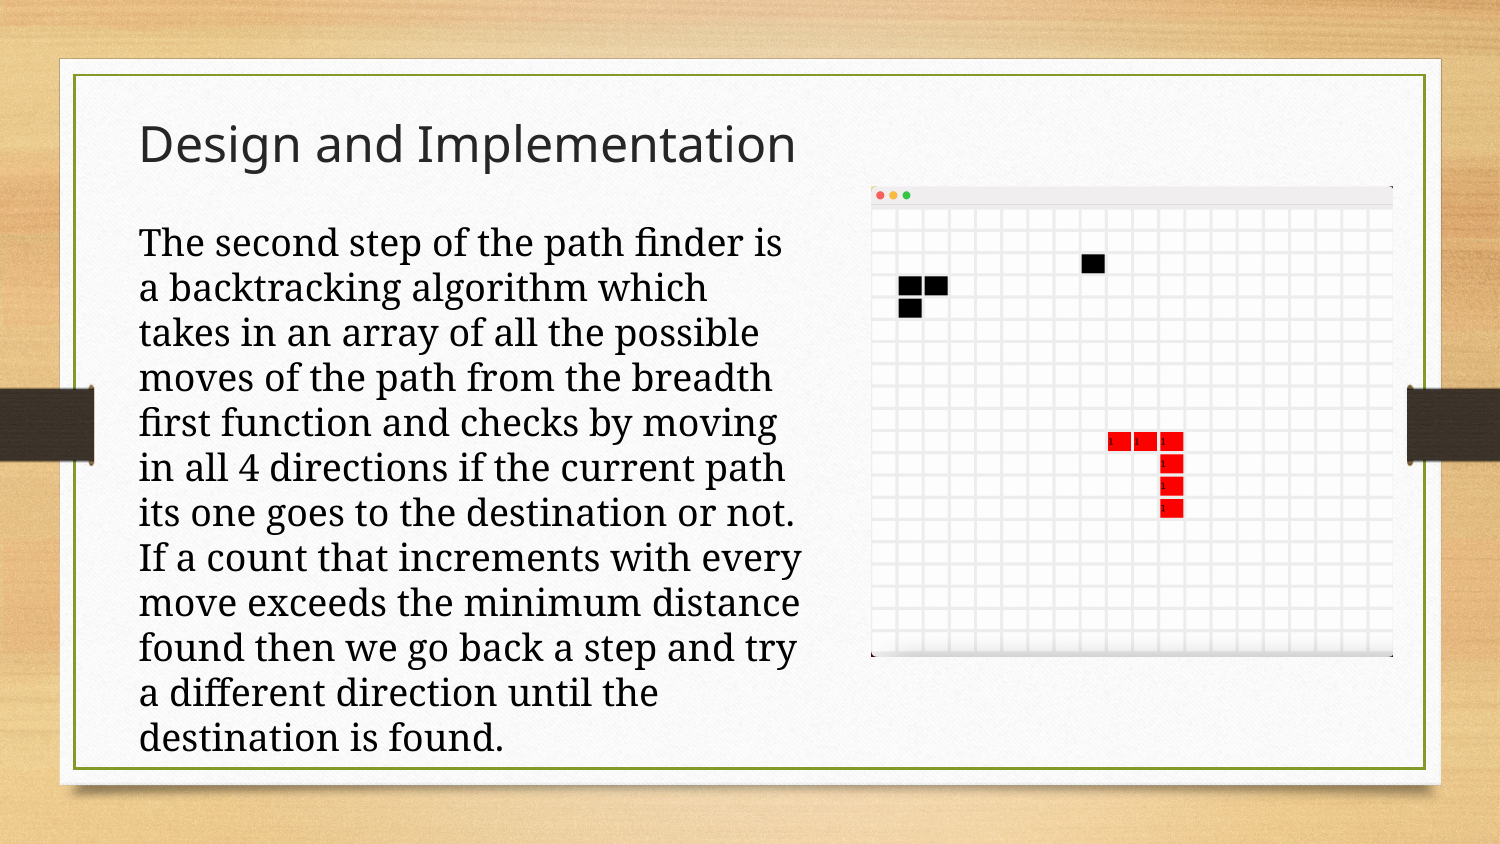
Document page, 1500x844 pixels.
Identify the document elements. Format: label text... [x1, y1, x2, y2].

title Design and Implementation [123, 97, 1279, 248]
picture [0, 0, 1500, 844]
text_box The second step of the path finder is a backtracking algorithm which takes in an array of all the possible moves of the path from the breadth first function and checks by moving in all 4 directions if the current path its one goes to the destination or not. If a count that increments with every move exceeds the minimum distance found then we go back a step and try a different direction until the destination is found. [123, 211, 820, 767]
